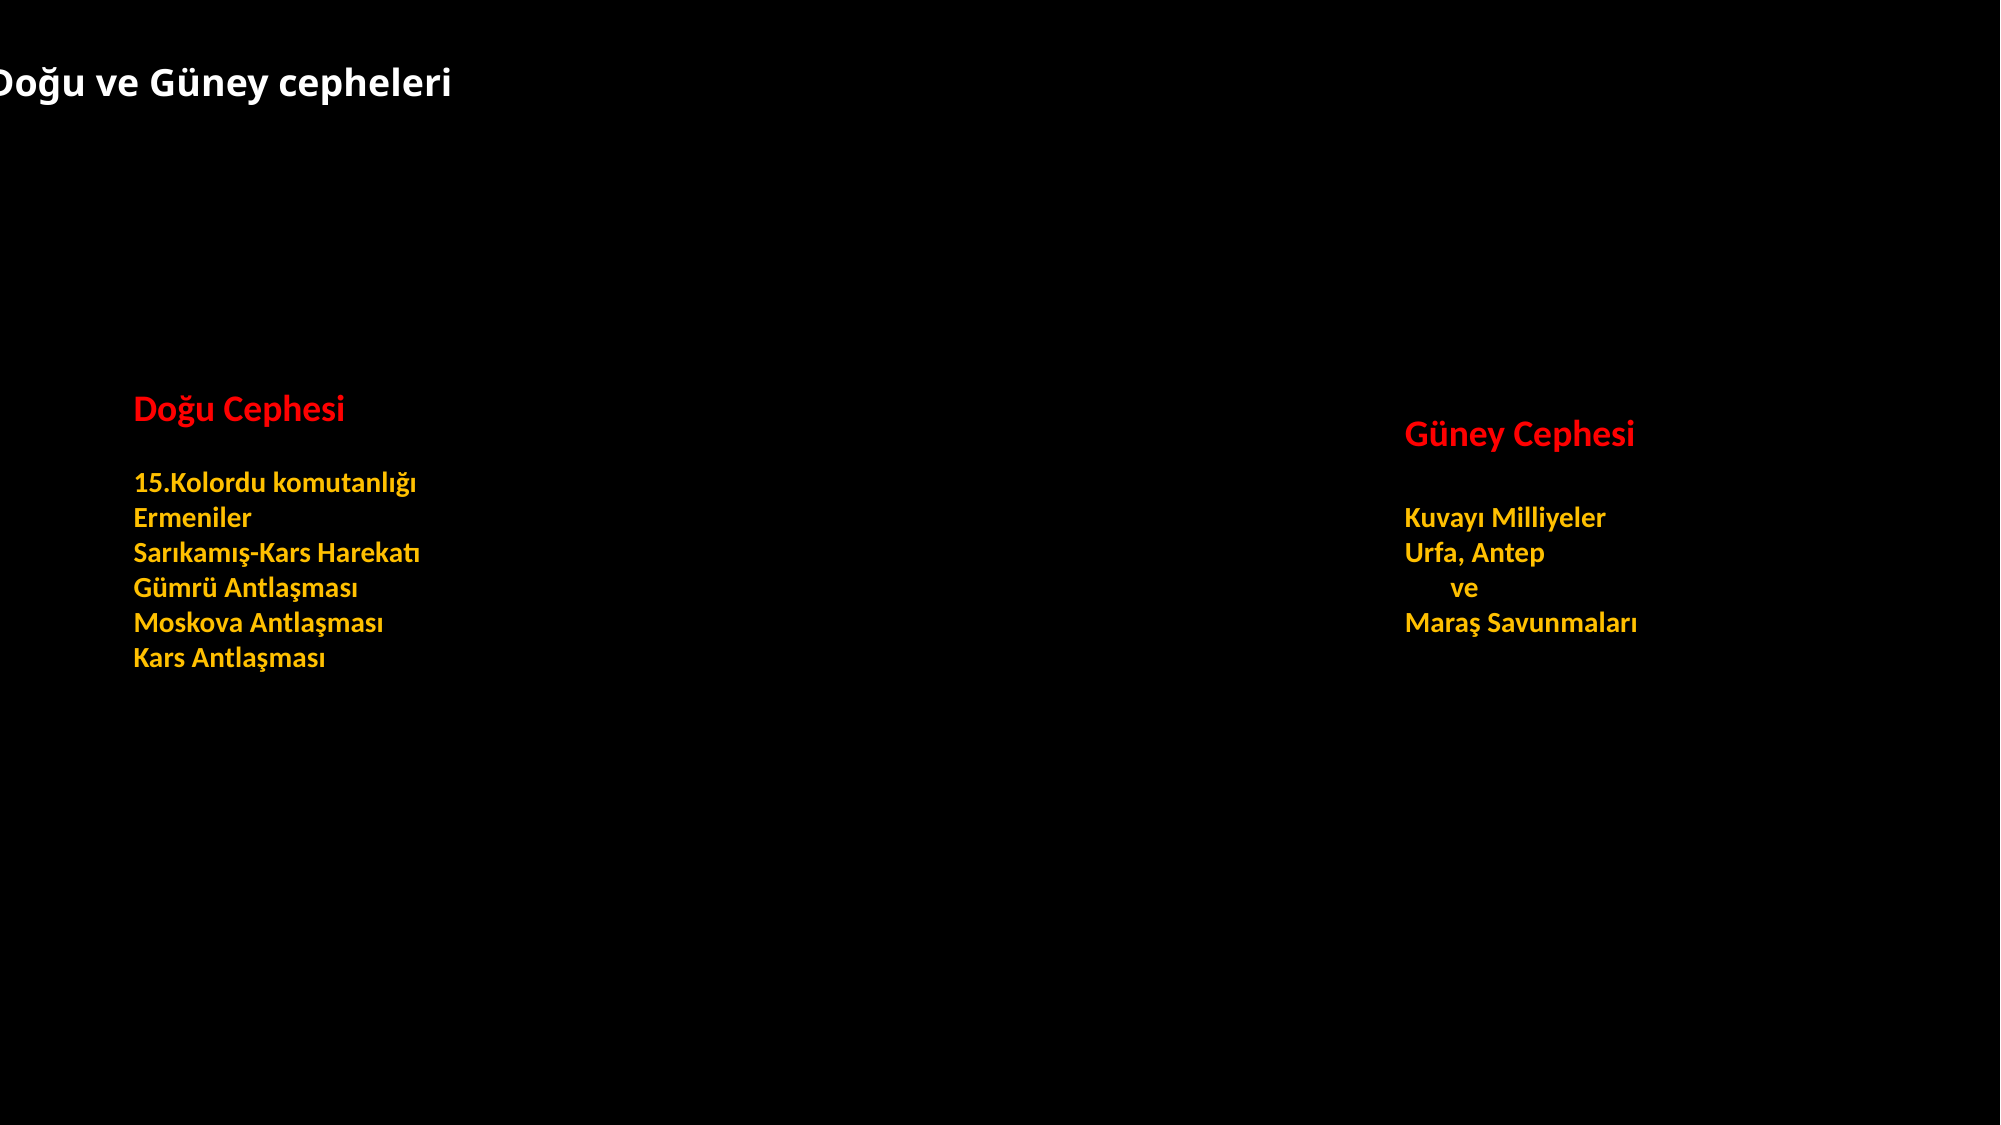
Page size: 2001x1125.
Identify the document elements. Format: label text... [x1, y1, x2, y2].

text_box Doğu ve Güney cepheleri [0, 51, 468, 112]
text_box Doğu Cephesi 15.Kolordu komutanlığı Ermeniler Sarıkamış-Kars Harekatı Gümrü Antlaşması Moskova Antlaşması Kars Antlaşması [118, 376, 436, 726]
text_box Güney Cephesi Kuvayı Milliyeler Urfa, Antep ve Maraş Savunmaları [1390, 401, 1660, 646]
